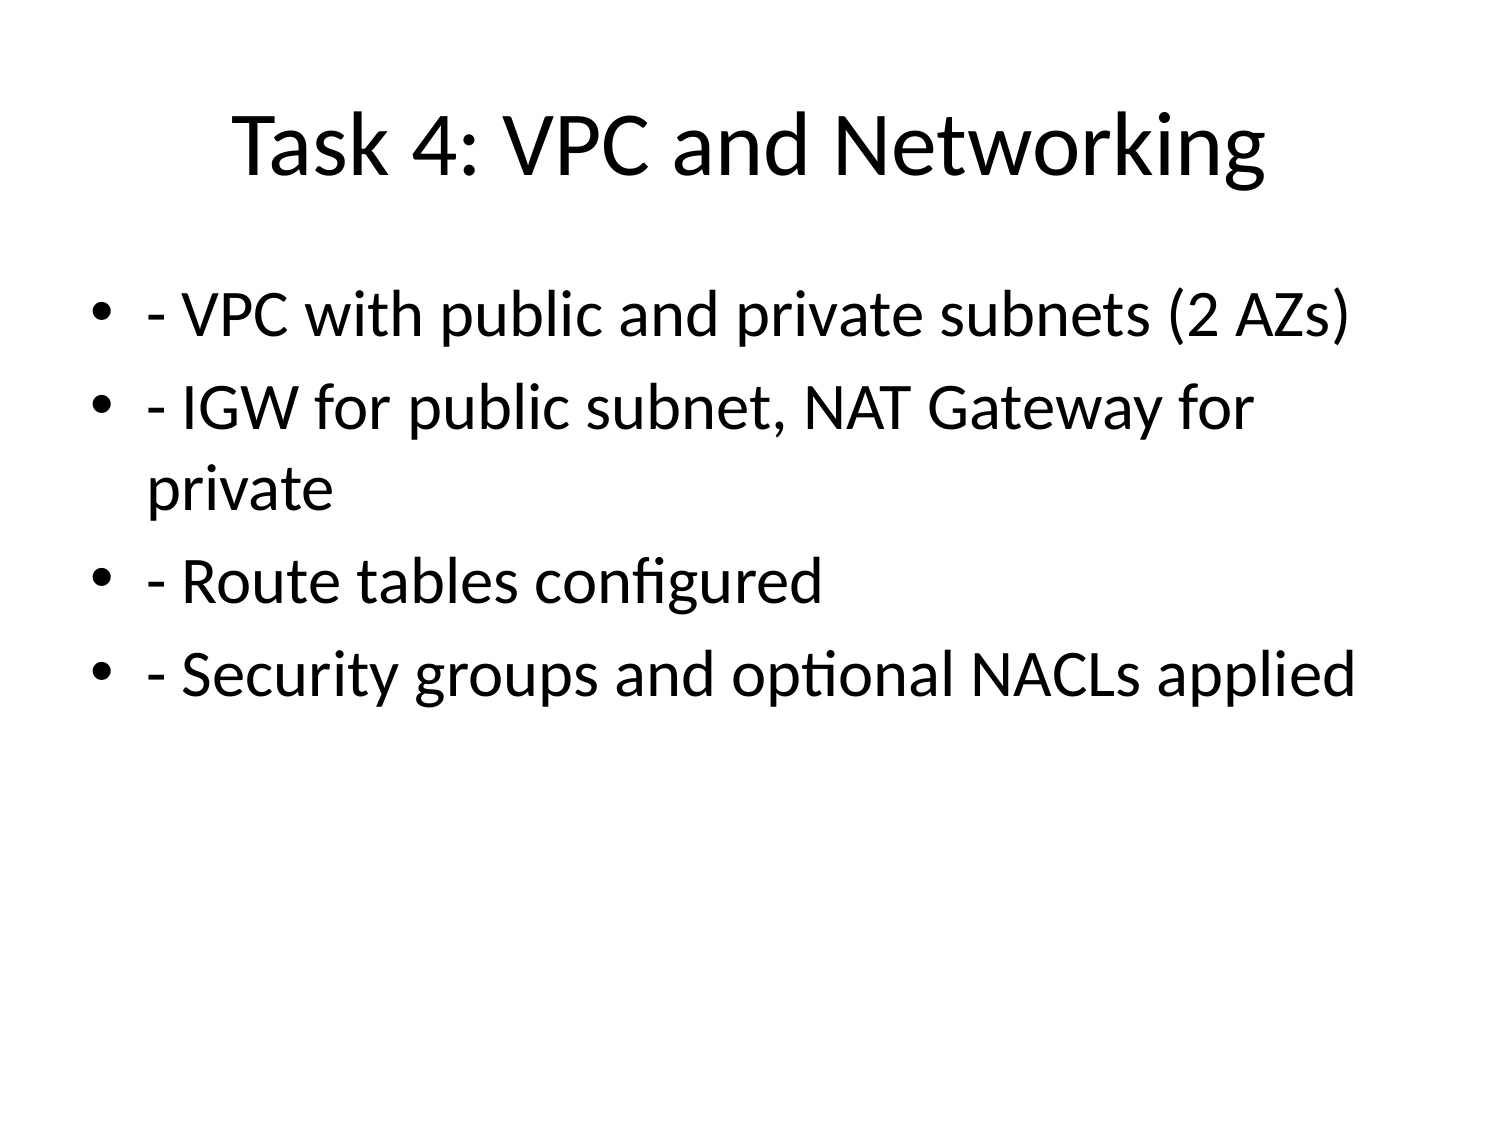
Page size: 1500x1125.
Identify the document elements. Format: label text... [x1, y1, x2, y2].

list - VPC with public and private subnets (2 AZs) - IGW for public subnet, NAT Gateway for private - Route tables configured - Security groups and optional NACLs applied [75, 262, 1425, 1005]
title Task 4: VPC and Networking [75, 45, 1425, 233]
